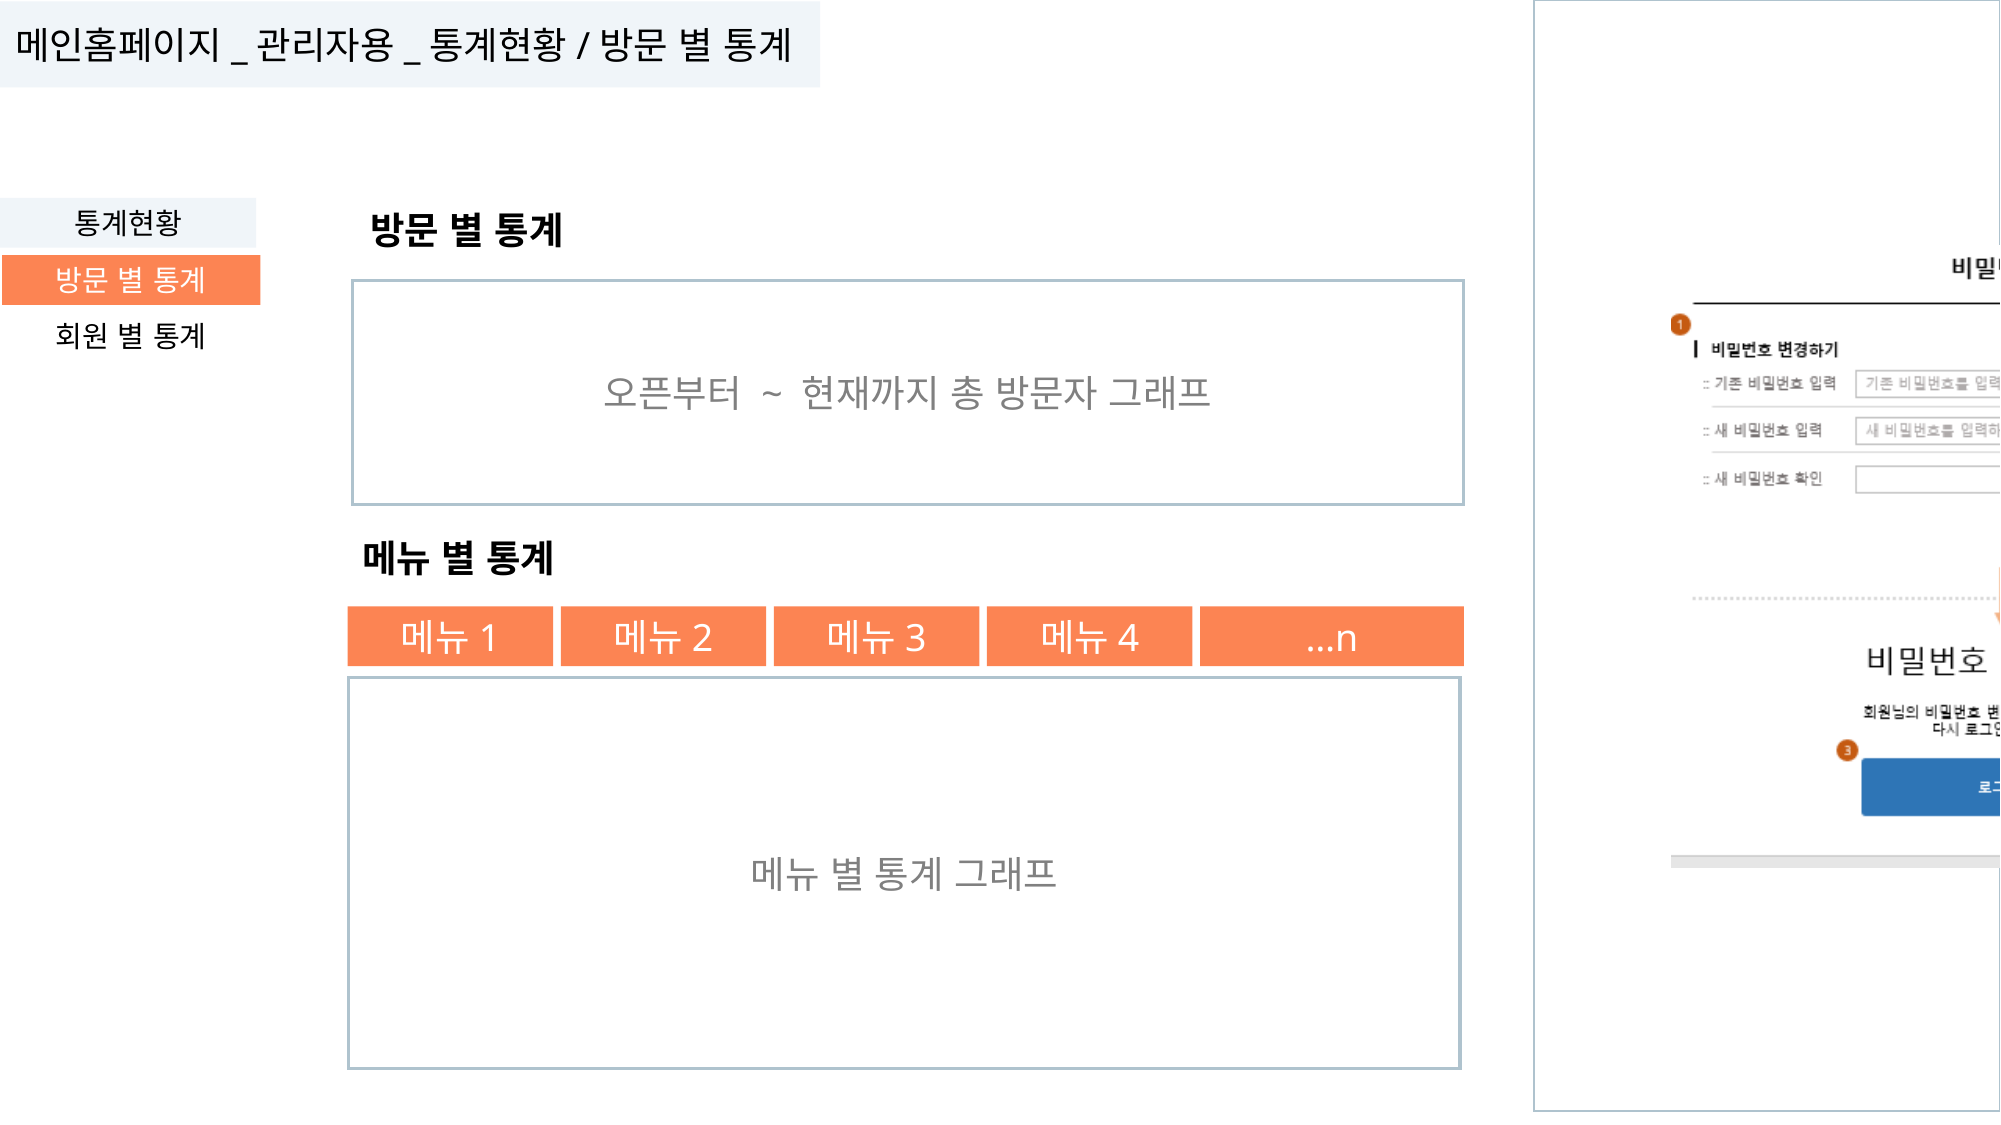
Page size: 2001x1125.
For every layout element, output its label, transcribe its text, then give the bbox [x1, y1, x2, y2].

picture [1670, 245, 2000, 868]
text_box 메뉴4 [986, 606, 1193, 667]
text_box 오픈부터 ~ 현재까지 총 방문자 그래프 [352, 279, 1465, 506]
text_box 메뉴3 [773, 606, 980, 667]
text_box 메뉴 별 통계 [330, 527, 588, 588]
text_box 메인홈페이지_관리자용_통계현황/방문 별 통계 [0, 1, 821, 88]
text_box 메뉴2 [560, 606, 767, 667]
text_box 방문 별 통계 [355, 199, 579, 259]
text_box 메뉴1 [347, 606, 554, 667]
text_box …n [1200, 606, 1464, 667]
text_box 메뉴 별 통계 그래프 [348, 676, 1461, 1070]
text_box [1533, 0, 2000, 1112]
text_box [0, 197, 261, 362]
